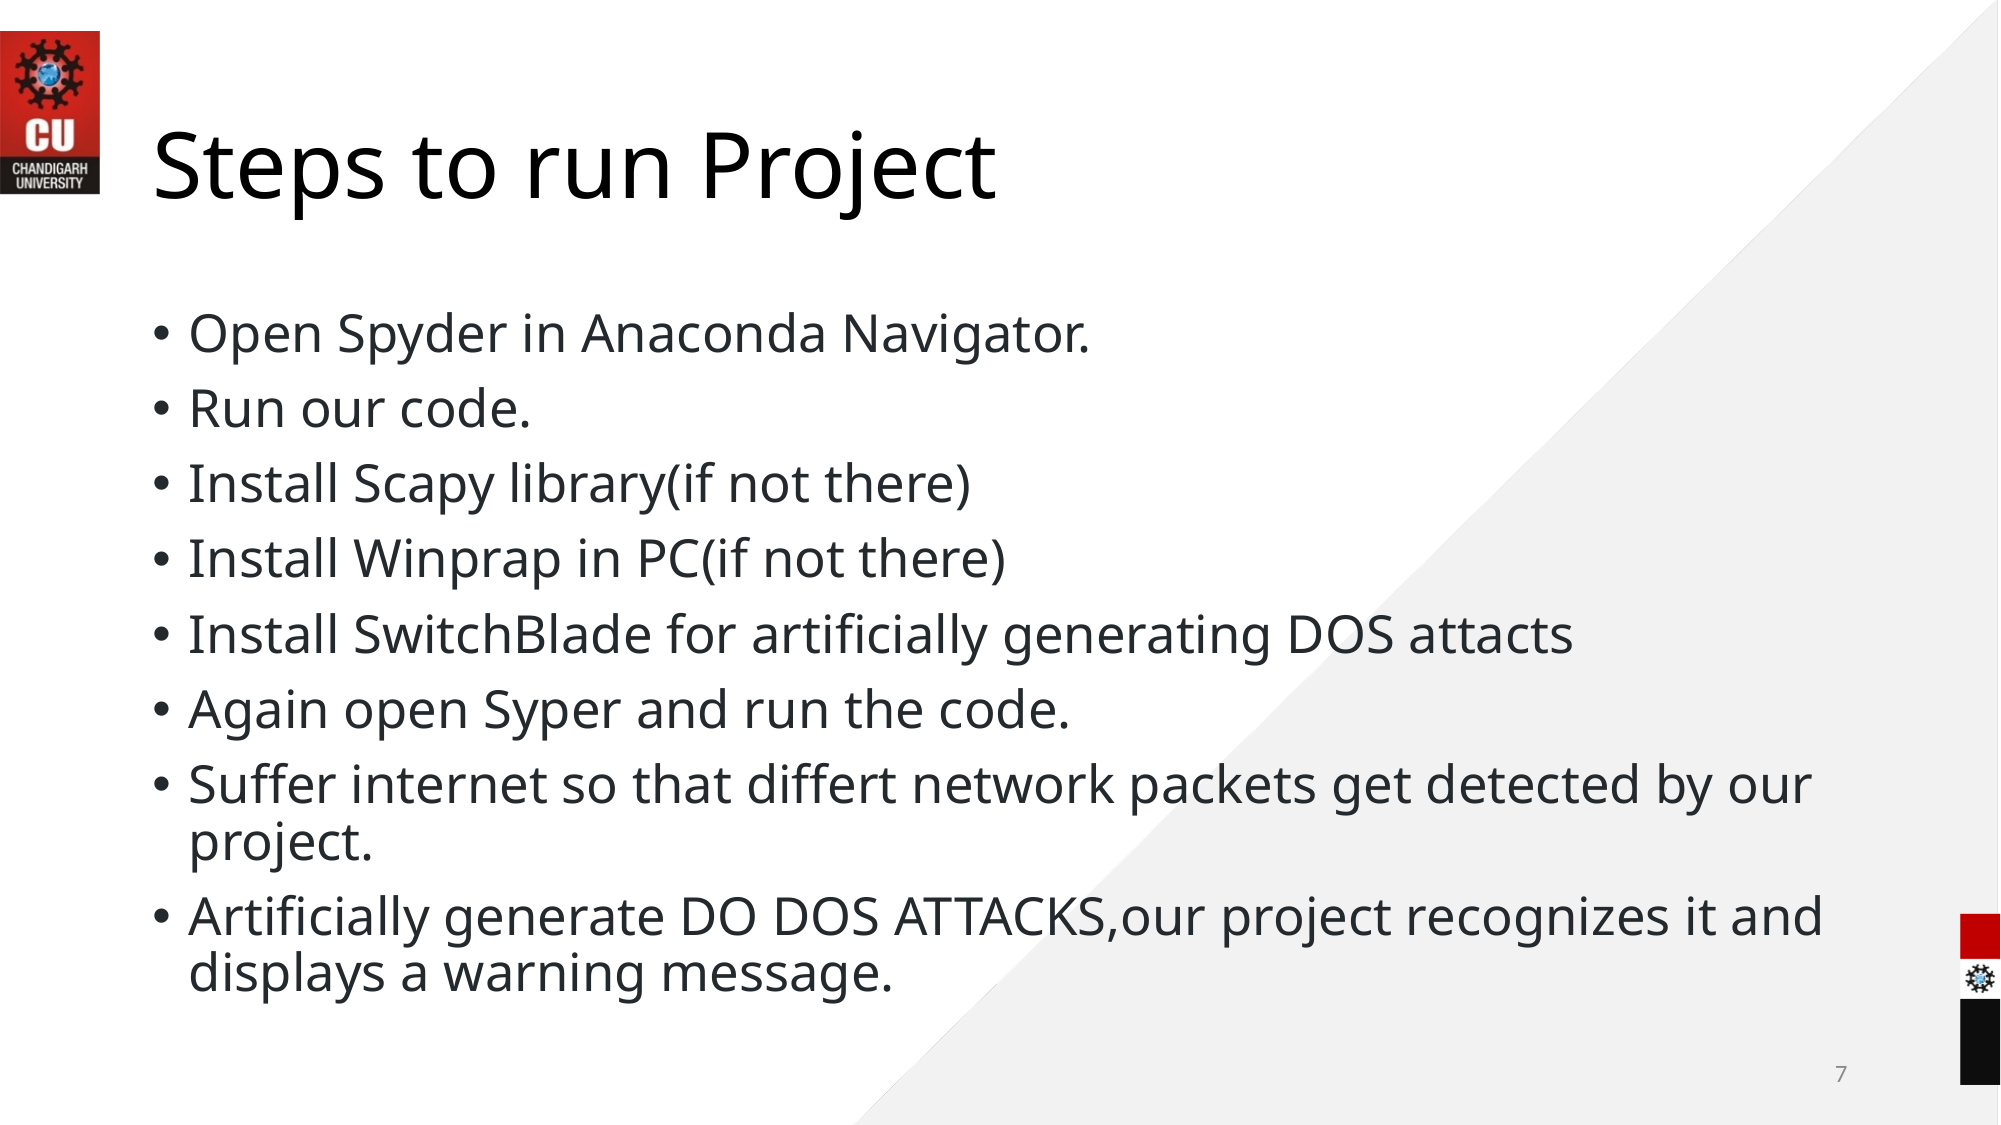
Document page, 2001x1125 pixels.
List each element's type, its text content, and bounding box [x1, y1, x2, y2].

picture [0, 0, 2001, 1125]
slide_number 7 [1412, 1042, 1863, 1103]
list Open Spyder in Anaconda Navigator. Run our code. Install Scapy library(if not there) Install Winprap in PC(if not there) Install SwitchBlade for artificially generating DOS attacts Again open Syper and run the code. Suffer internet so that differt network packets get detected by our project. Artificially generate DO DOS ATTACKS,our project recognizes it and displays a warning message. [137, 299, 1863, 1014]
title Steps to run Project [137, 59, 1863, 278]
